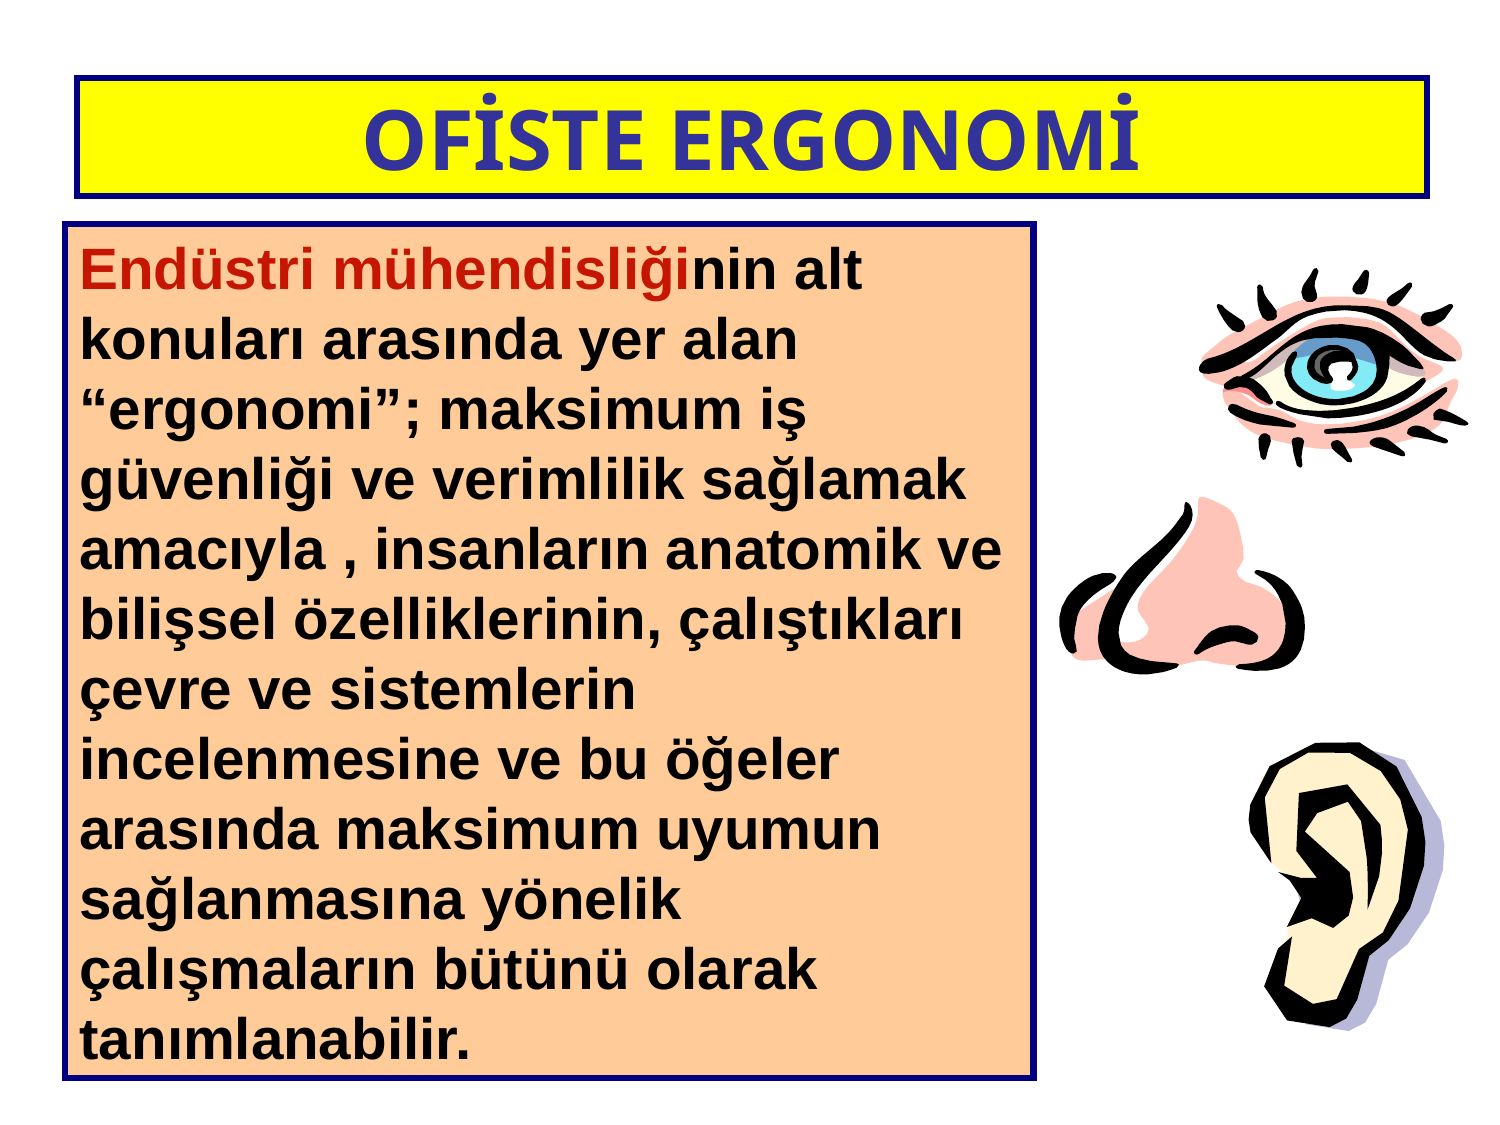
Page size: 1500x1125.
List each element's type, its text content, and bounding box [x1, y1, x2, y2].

text_box Endüstri mühendisliğinin alt konuları arasında yer alan “ergonomi”; maksimum iş güvenliği ve verimlilik sağlamak amacıyla , insanların anatomik ve bilişsel özelliklerinin, çalıştıkları çevre ve sistemlerin incelenmesine ve bu öğeler arasında maksimum uyumun sağlanmasına yönelik çalışmaların bütünü olarak tanımlanabilir. [64, 223, 1034, 1079]
picture [1056, 491, 1306, 677]
picture [1245, 739, 1448, 1035]
text_box OFİSTE ERGONOMİ [76, 78, 1427, 197]
picture [1198, 266, 1471, 470]
